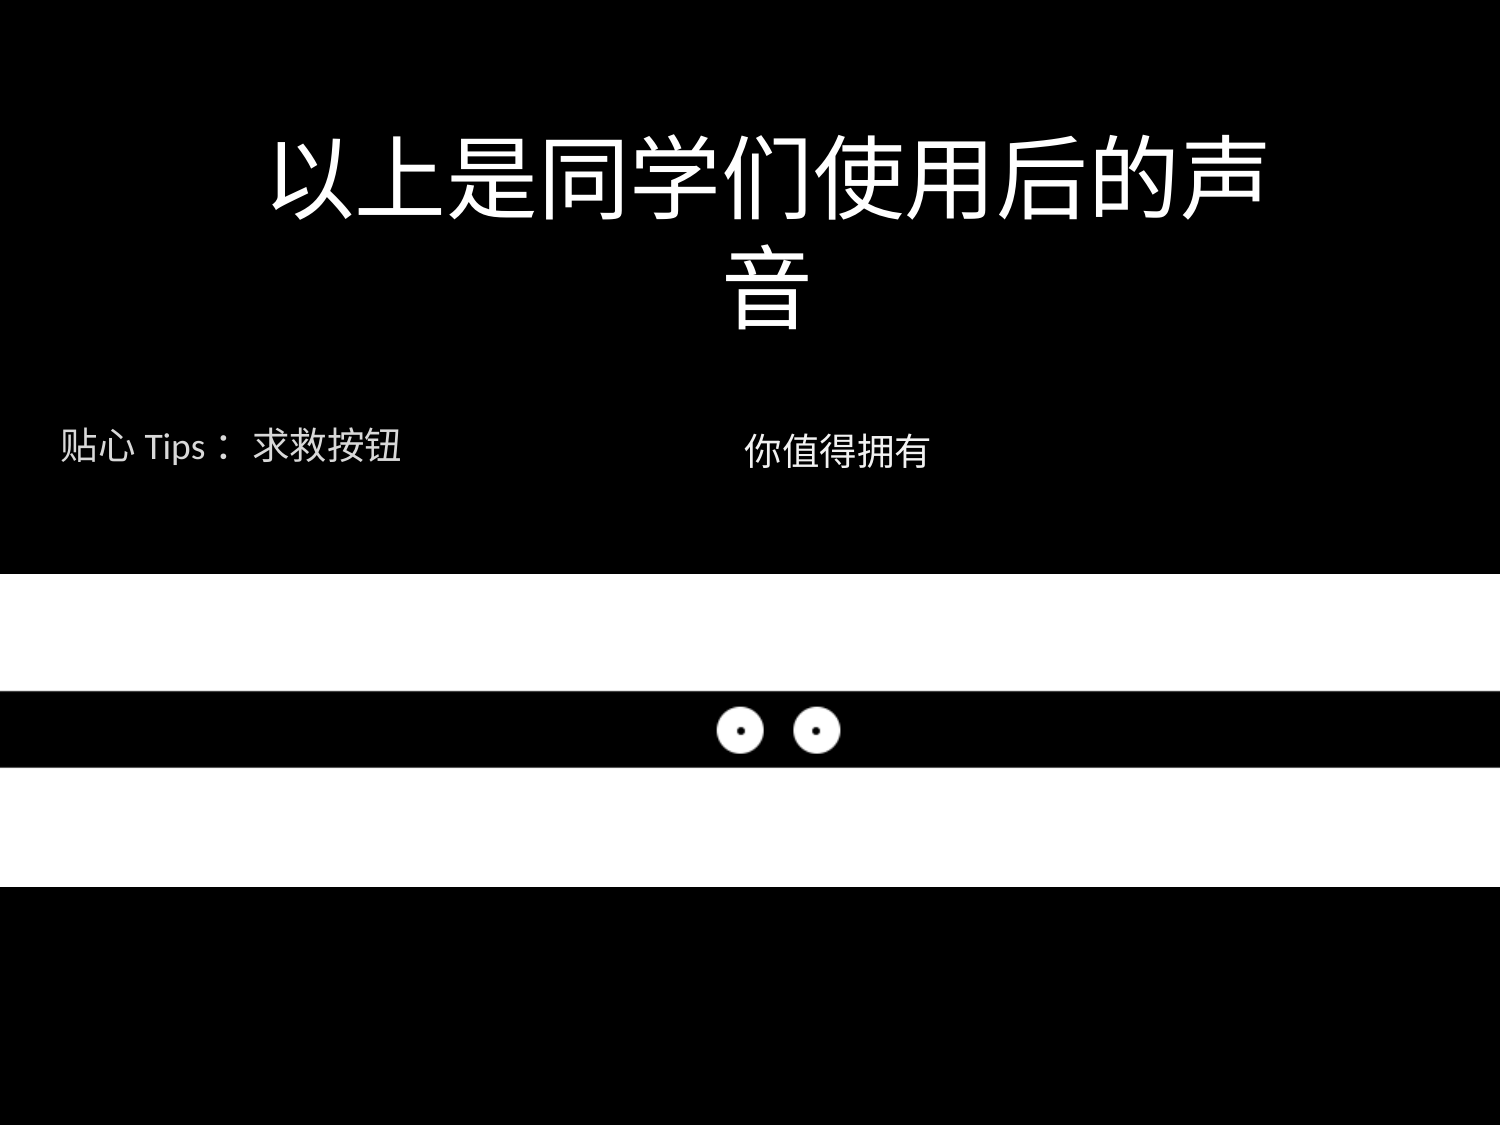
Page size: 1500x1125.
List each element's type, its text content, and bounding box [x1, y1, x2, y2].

text_box 以上是同学们使用后的声音 [230, 113, 1306, 348]
text_box 贴心Tips：求救按钮 [44, 366, 501, 523]
text_box 你值得拥有 [630, 389, 1047, 511]
picture [0, 573, 1500, 887]
